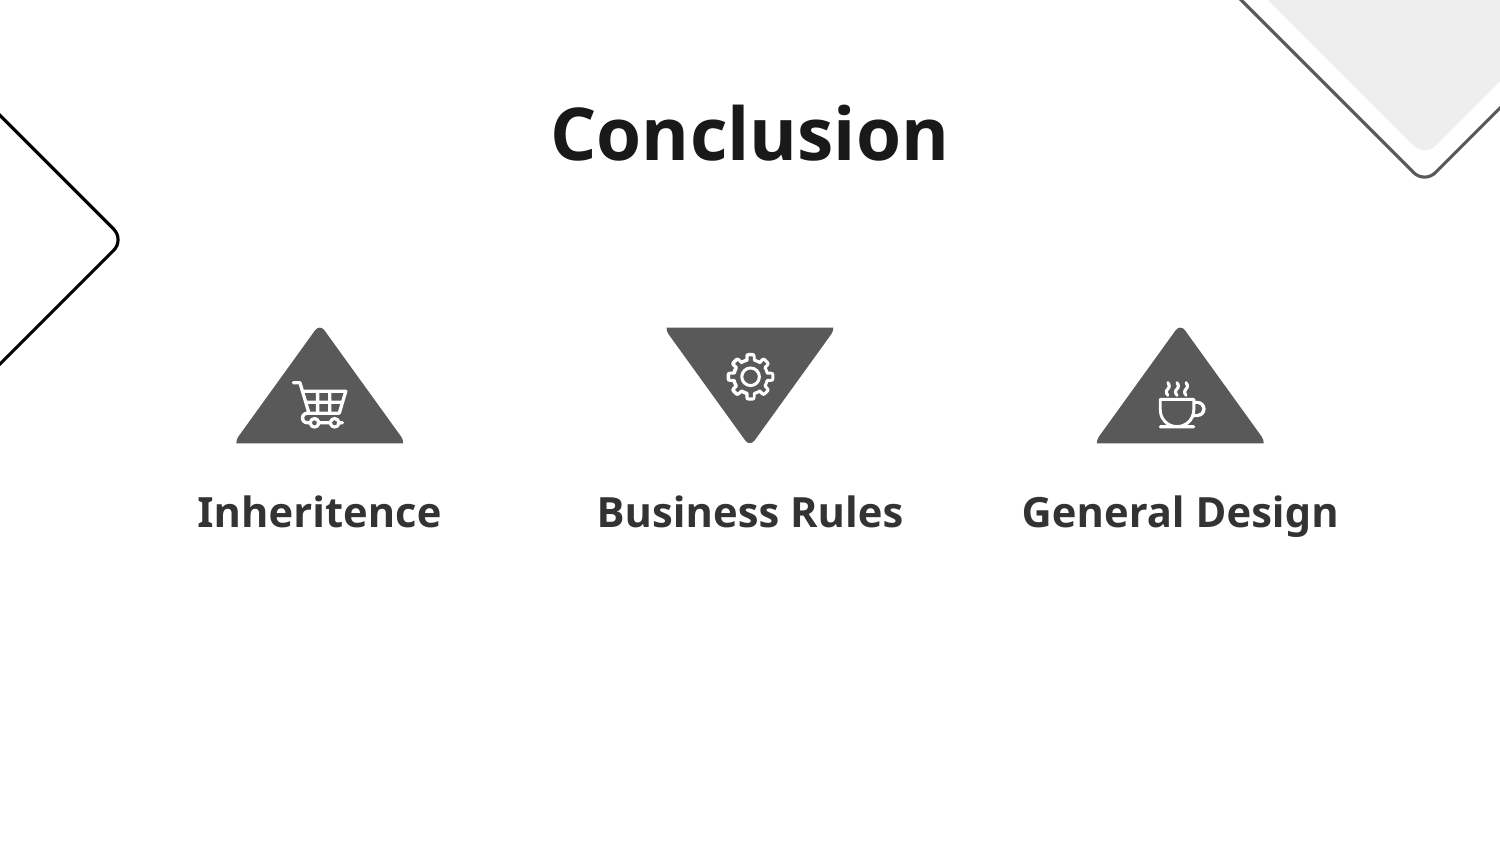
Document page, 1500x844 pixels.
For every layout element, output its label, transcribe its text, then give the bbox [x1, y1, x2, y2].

title General Design [996, 478, 1364, 544]
title Conclusion [118, 72, 1382, 167]
text_box [291, 381, 348, 429]
title Business Rules [566, 478, 934, 544]
text_box [666, 327, 834, 444]
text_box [726, 352, 775, 401]
title Inheritence [135, 478, 504, 544]
text_box [1096, 327, 1264, 444]
text_box [236, 327, 404, 444]
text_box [1158, 381, 1206, 429]
